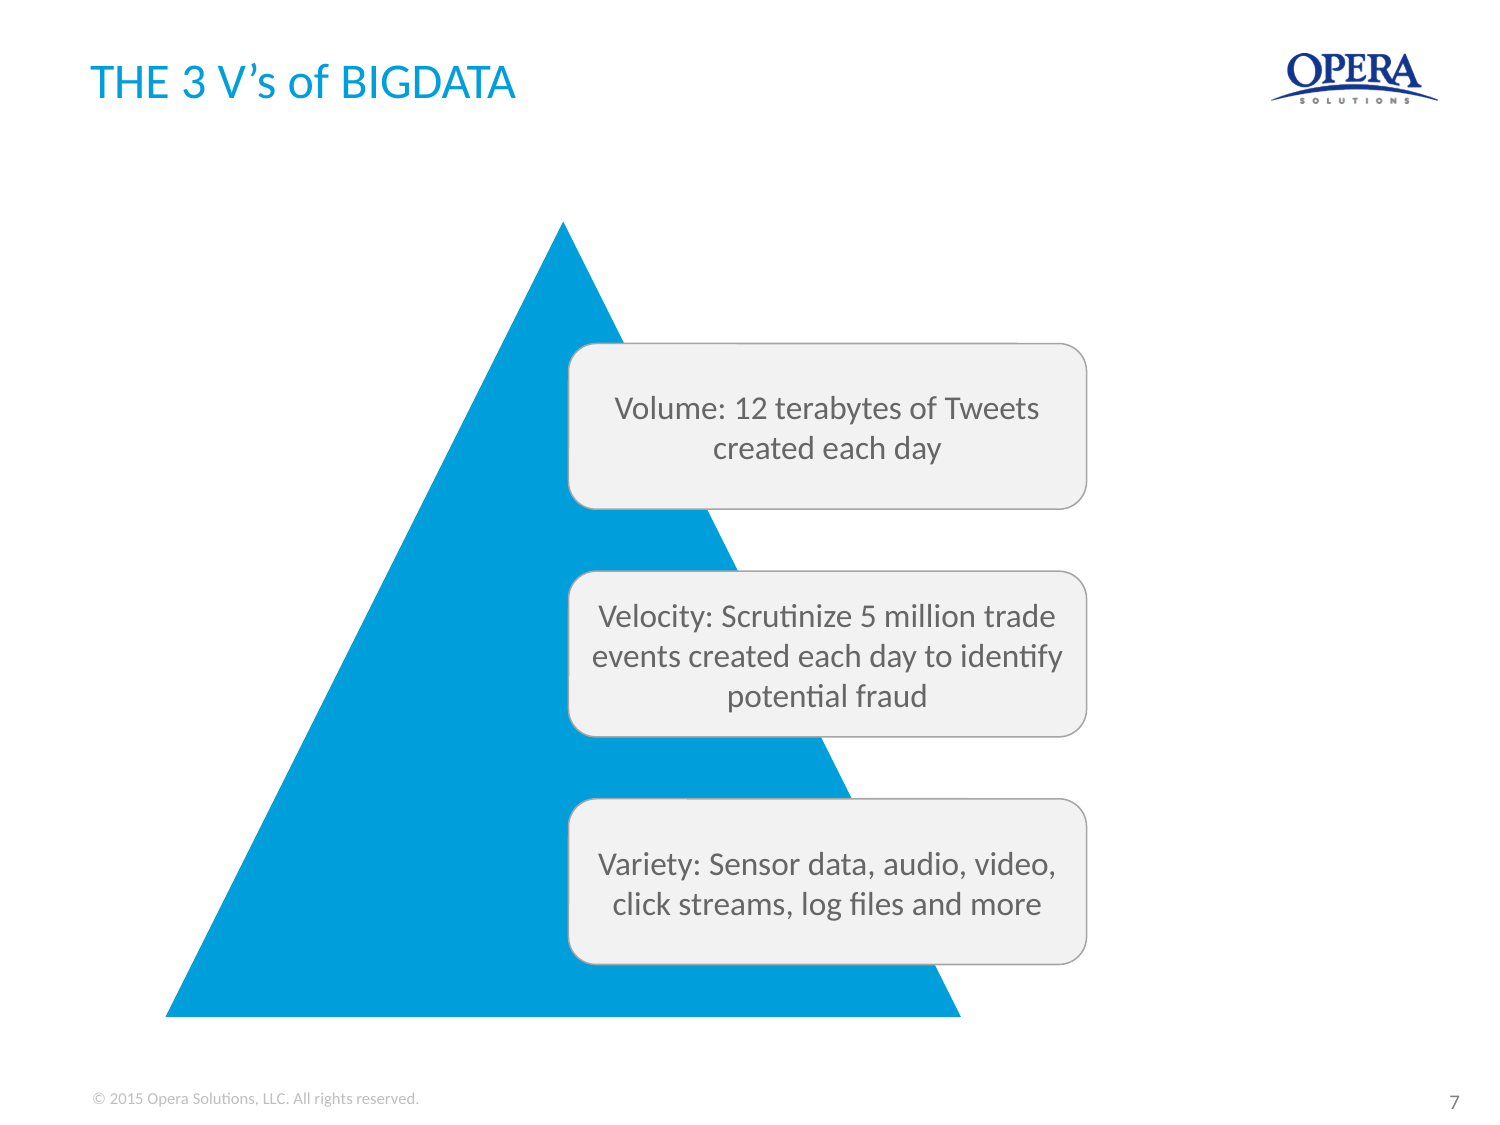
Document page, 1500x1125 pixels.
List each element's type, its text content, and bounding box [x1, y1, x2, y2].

text_box [165, 221, 961, 1017]
picture [1271, 53, 1438, 104]
text_box Variety: Sensor data, audio, video, click streams, log files and more [568, 798, 1087, 965]
text_box Velocity: Scrutinize 5 million trade events created each day to identify potential fraud [568, 571, 1087, 737]
title THE 3 V’s of BIGDATA [75, 32, 1250, 125]
text_box Volume: 12 terabytes of Tweets created each day [568, 343, 1087, 510]
